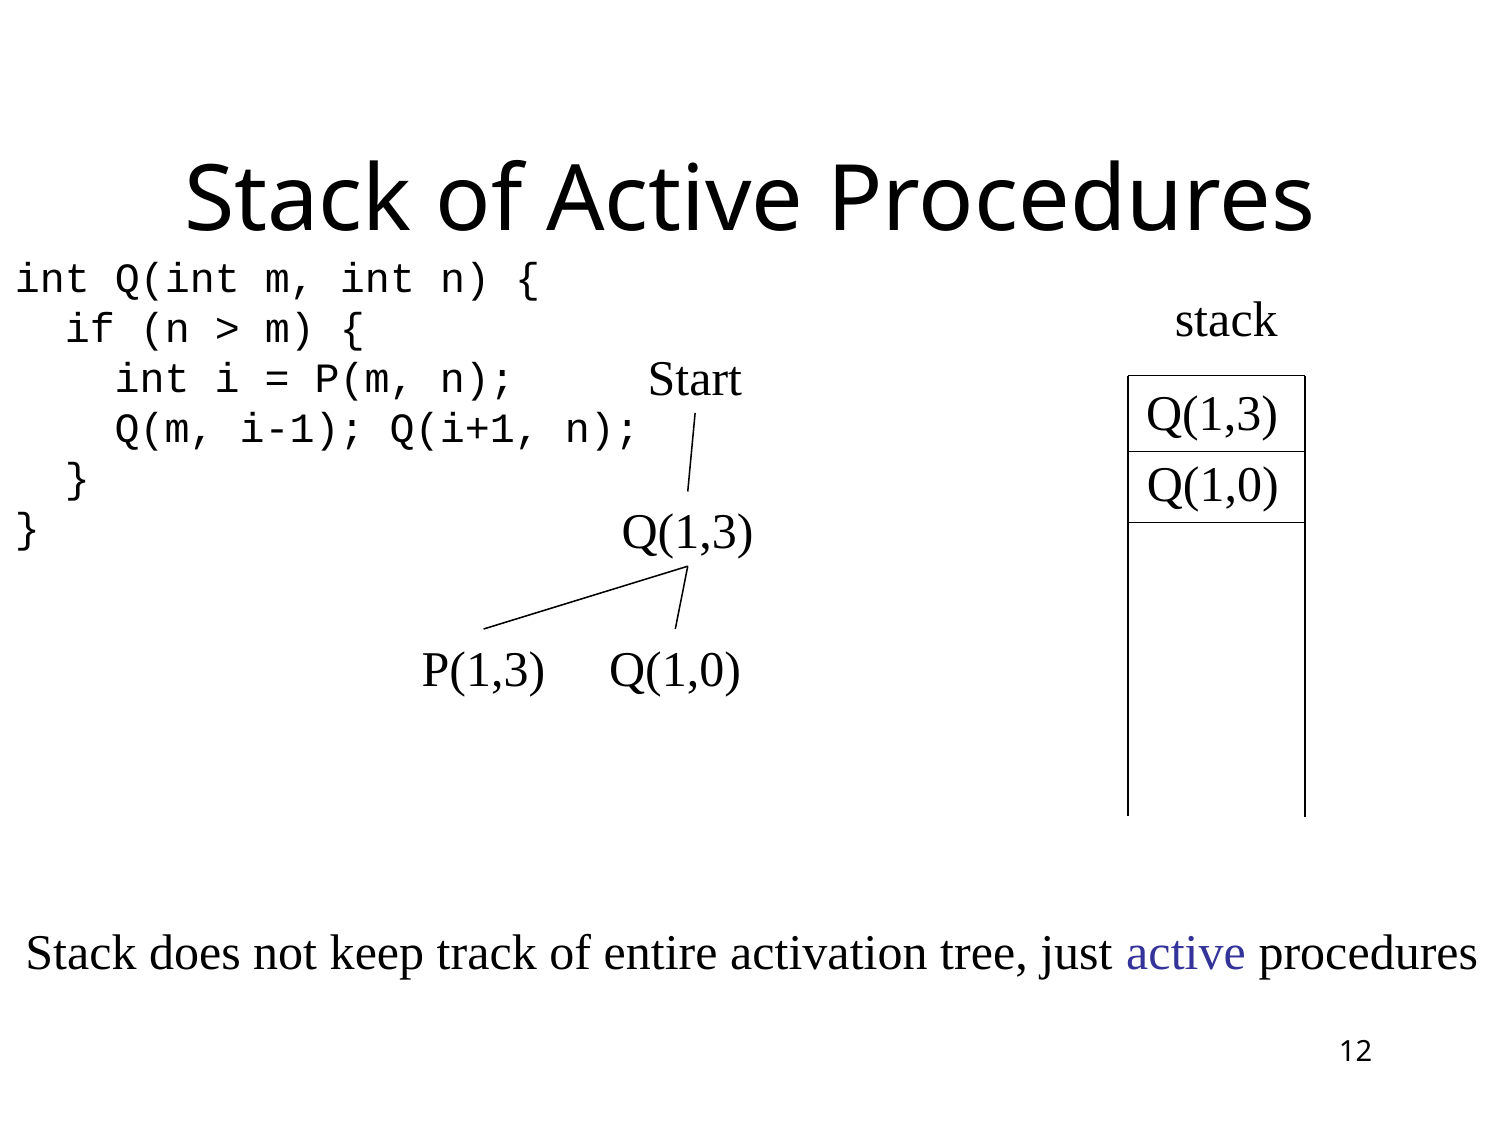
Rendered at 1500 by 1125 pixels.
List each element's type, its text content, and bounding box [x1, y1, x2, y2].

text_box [687, 412, 696, 492]
text_box Q(1,3) [606, 491, 769, 567]
slide_number 12 [1074, 1024, 1388, 1101]
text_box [675, 566, 689, 630]
text_box Q(1,0) [594, 628, 757, 704]
text_box Start [657, 338, 758, 413]
text_box int Q(int m, int n) { if (n > m) { int i = P(m, n); Q(m, i-1); Q(i+1, n); } } [0, 243, 657, 559]
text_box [1127, 456, 1306, 522]
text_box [483, 566, 673, 630]
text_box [1127, 375, 1306, 451]
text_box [1127, 527, 1306, 817]
text_box stack [1159, 278, 1293, 354]
text_box Stack does not keep track of entire activation tree, just active procedures [10, 911, 1493, 987]
text_box P(1,3) [406, 628, 561, 704]
title Stack of Active Procedures [112, 99, 1388, 288]
